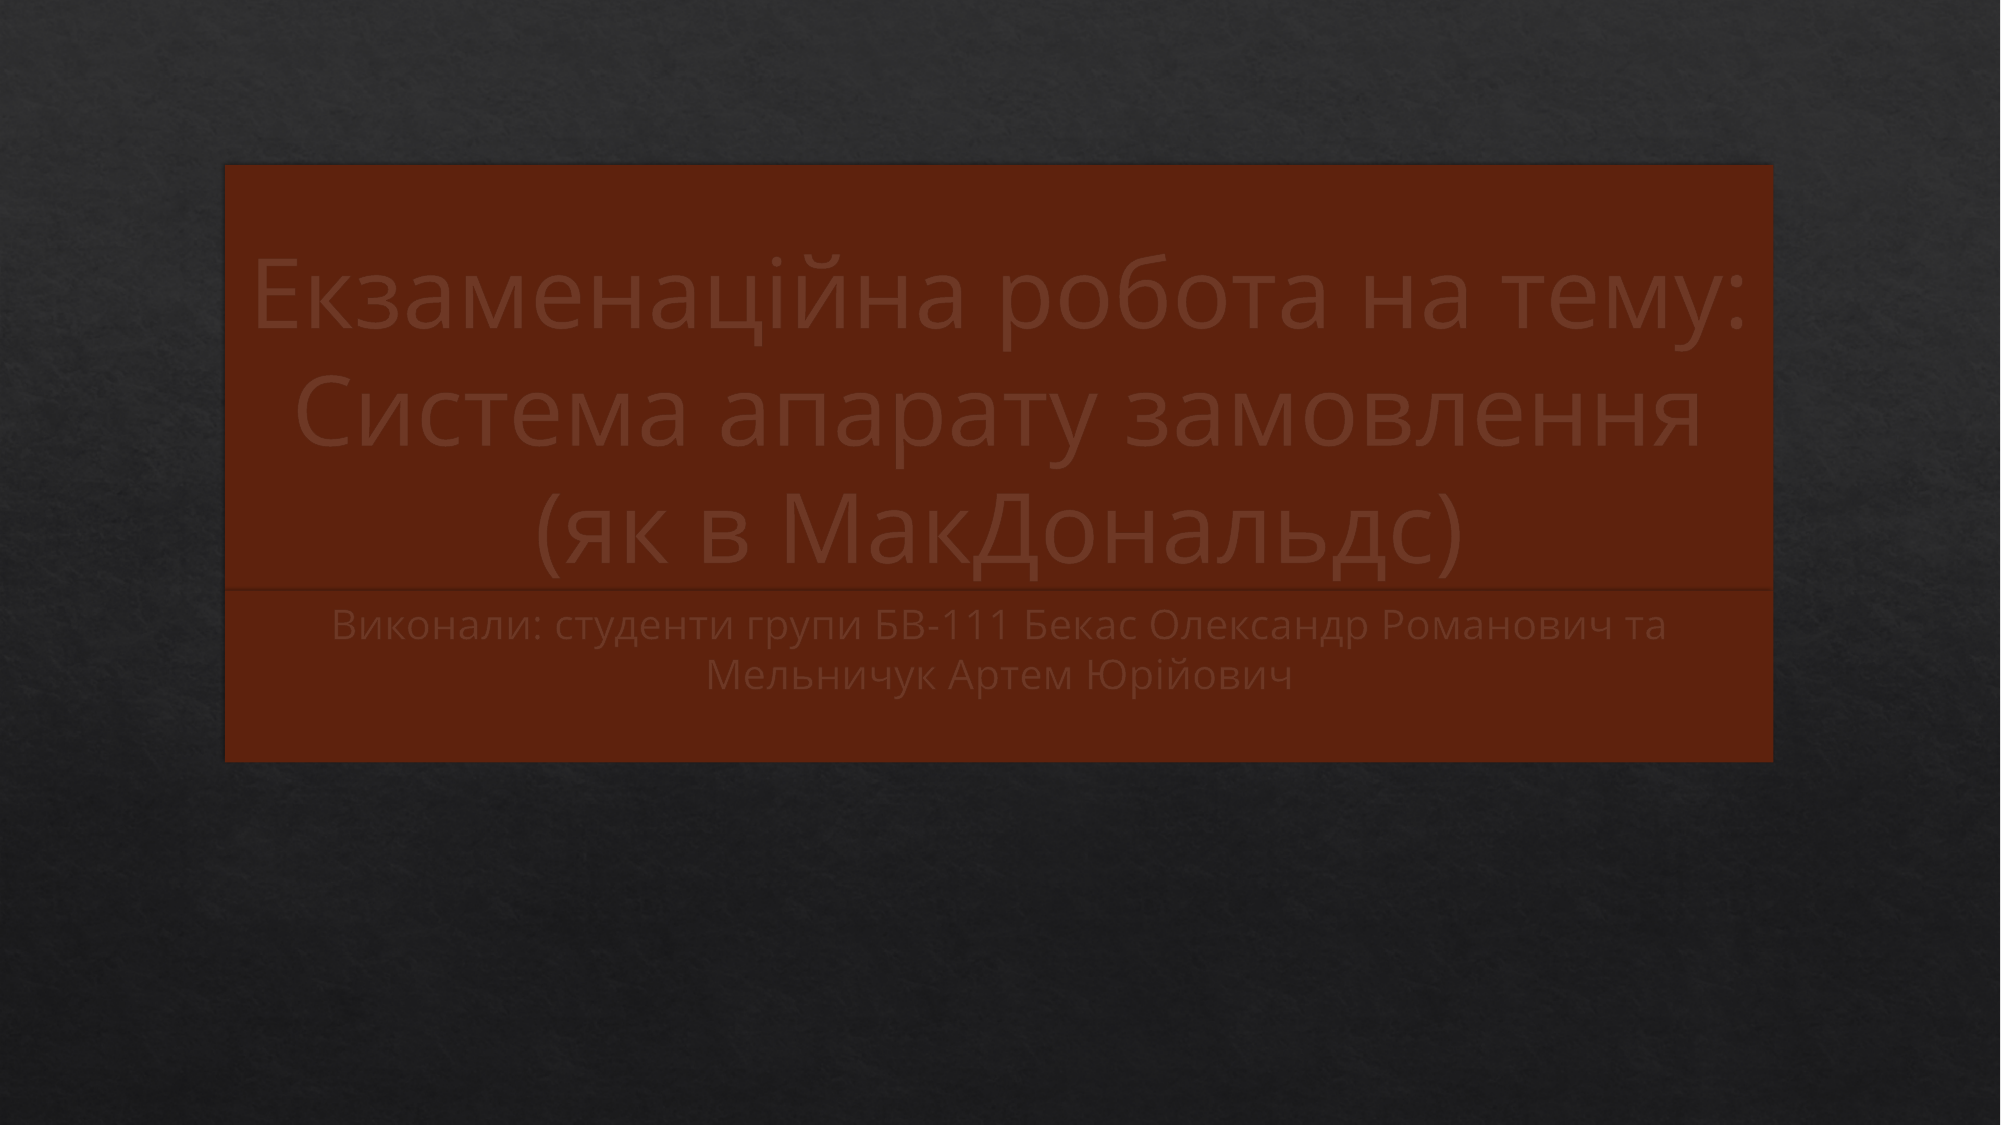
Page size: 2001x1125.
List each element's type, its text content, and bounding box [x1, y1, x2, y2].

subtitle Виконали: студенти групи БВ-111 Бекас Олександр Романович та Мельничук Артем Юрійович [224, 590, 1774, 763]
title Екзаменаційна робота на тему: Система апарату замовлення (як в МакДональдс) [224, 164, 1774, 587]
